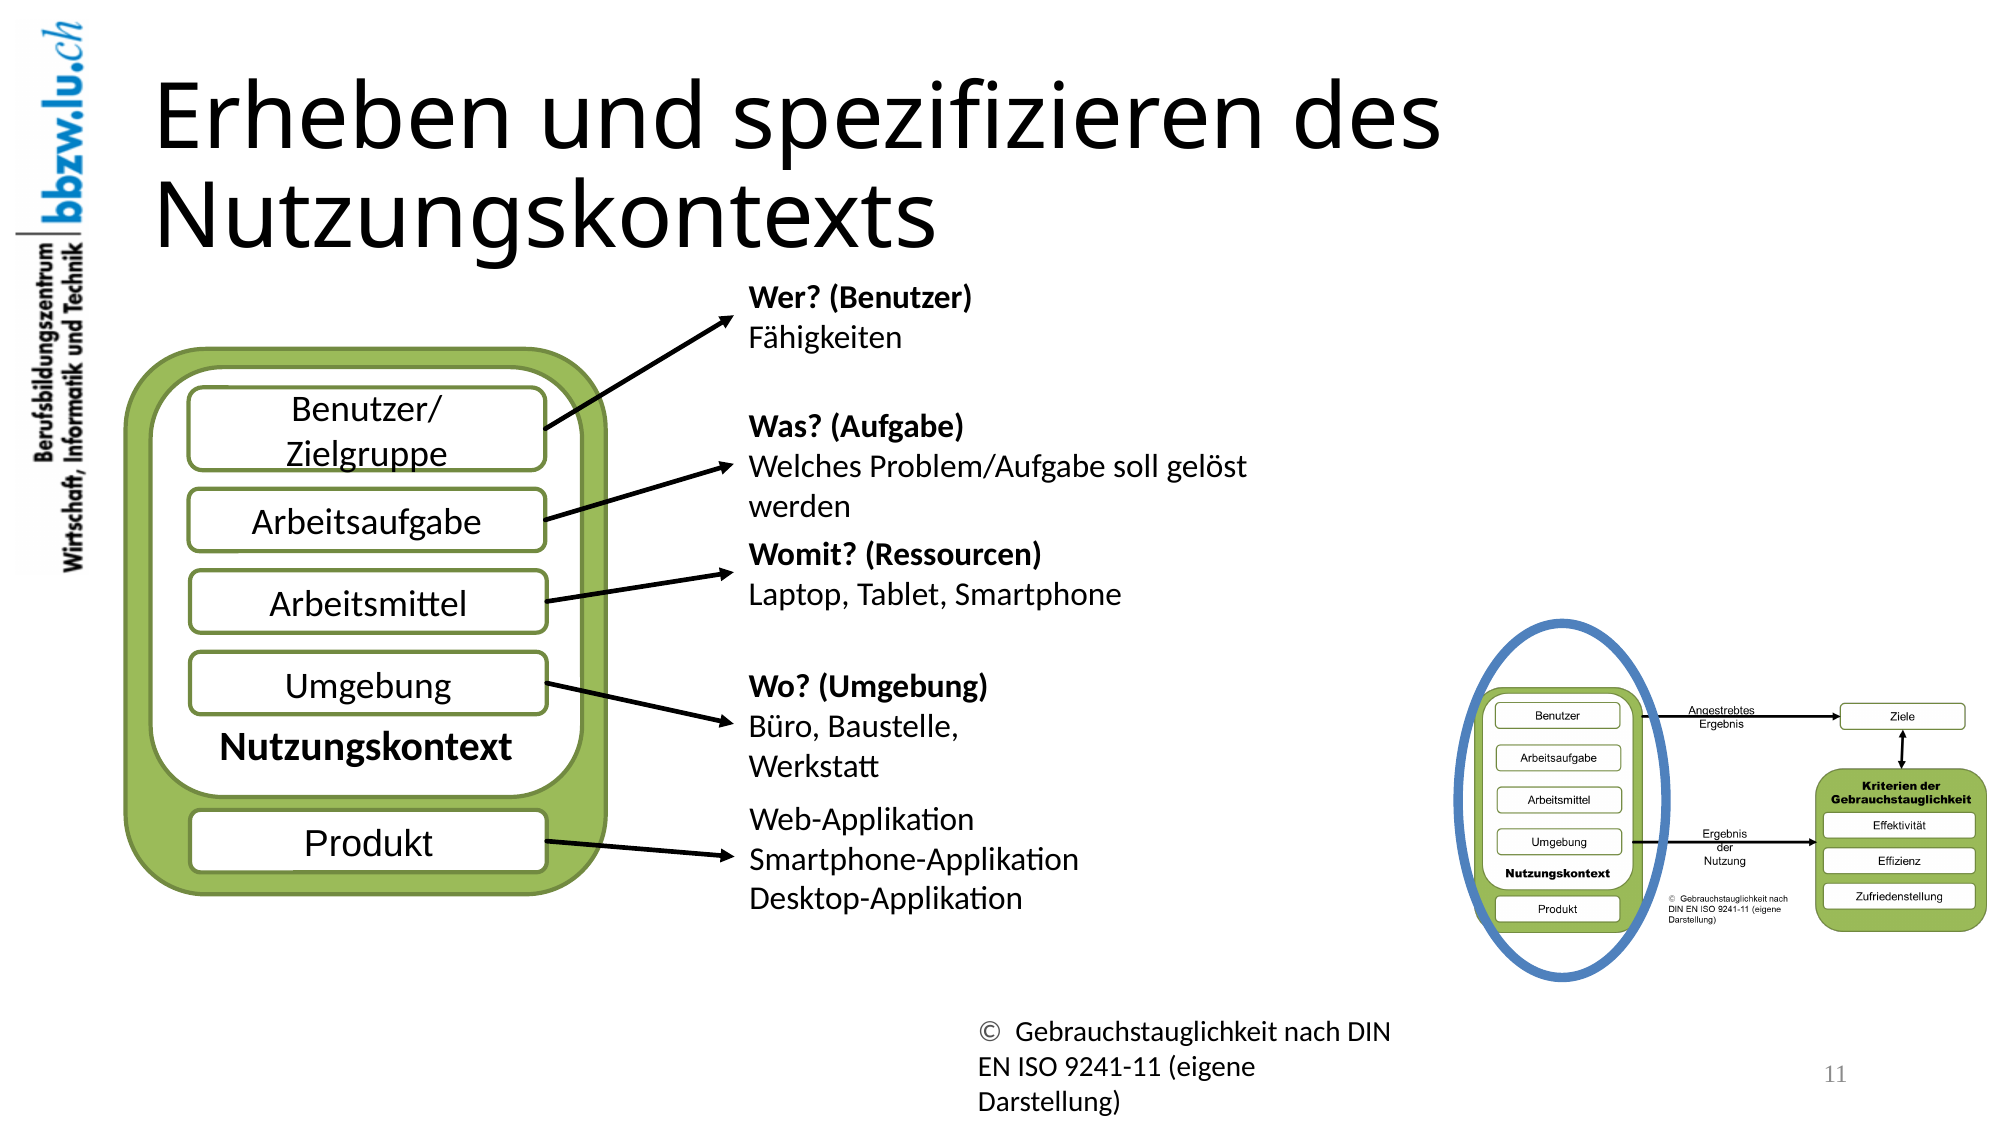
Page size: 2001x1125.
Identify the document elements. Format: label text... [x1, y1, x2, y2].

text_box [1482, 623, 1642, 687]
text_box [546, 592, 734, 602]
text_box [546, 841, 735, 858]
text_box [125, 348, 606, 895]
text_box Wer? (Benutzer) Fähigkeiten [733, 267, 1106, 363]
text_box Web-Applikation Smartphone-Applikation Desktop-Applikation [734, 789, 1383, 924]
text_box © Gebrauchstauglichkeit nach DIN EN ISO 9241-11 (eigene Darstellung) [963, 1004, 1415, 1125]
text_box Was? (Aufgabe) Welches Problem/Aufgabe soll gelöst werden [733, 396, 1299, 532]
text_box [1493, 933, 1631, 978]
picture [1474, 687, 1987, 933]
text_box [546, 683, 734, 725]
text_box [545, 315, 734, 429]
text_box Wo? (Umgebung) Büro, Baustelle, Werkstatt [733, 656, 1077, 792]
slide_number 11 [1415, 1042, 1863, 1103]
picture [16, 20, 88, 574]
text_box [545, 464, 734, 520]
text_box [1458, 706, 1474, 895]
text_box Womit? (Ressourcen) Laptop, Tablet, Smartphone [733, 524, 1139, 620]
title Erheben und spezifizieren des Nutzungskontexts [137, 59, 1863, 278]
